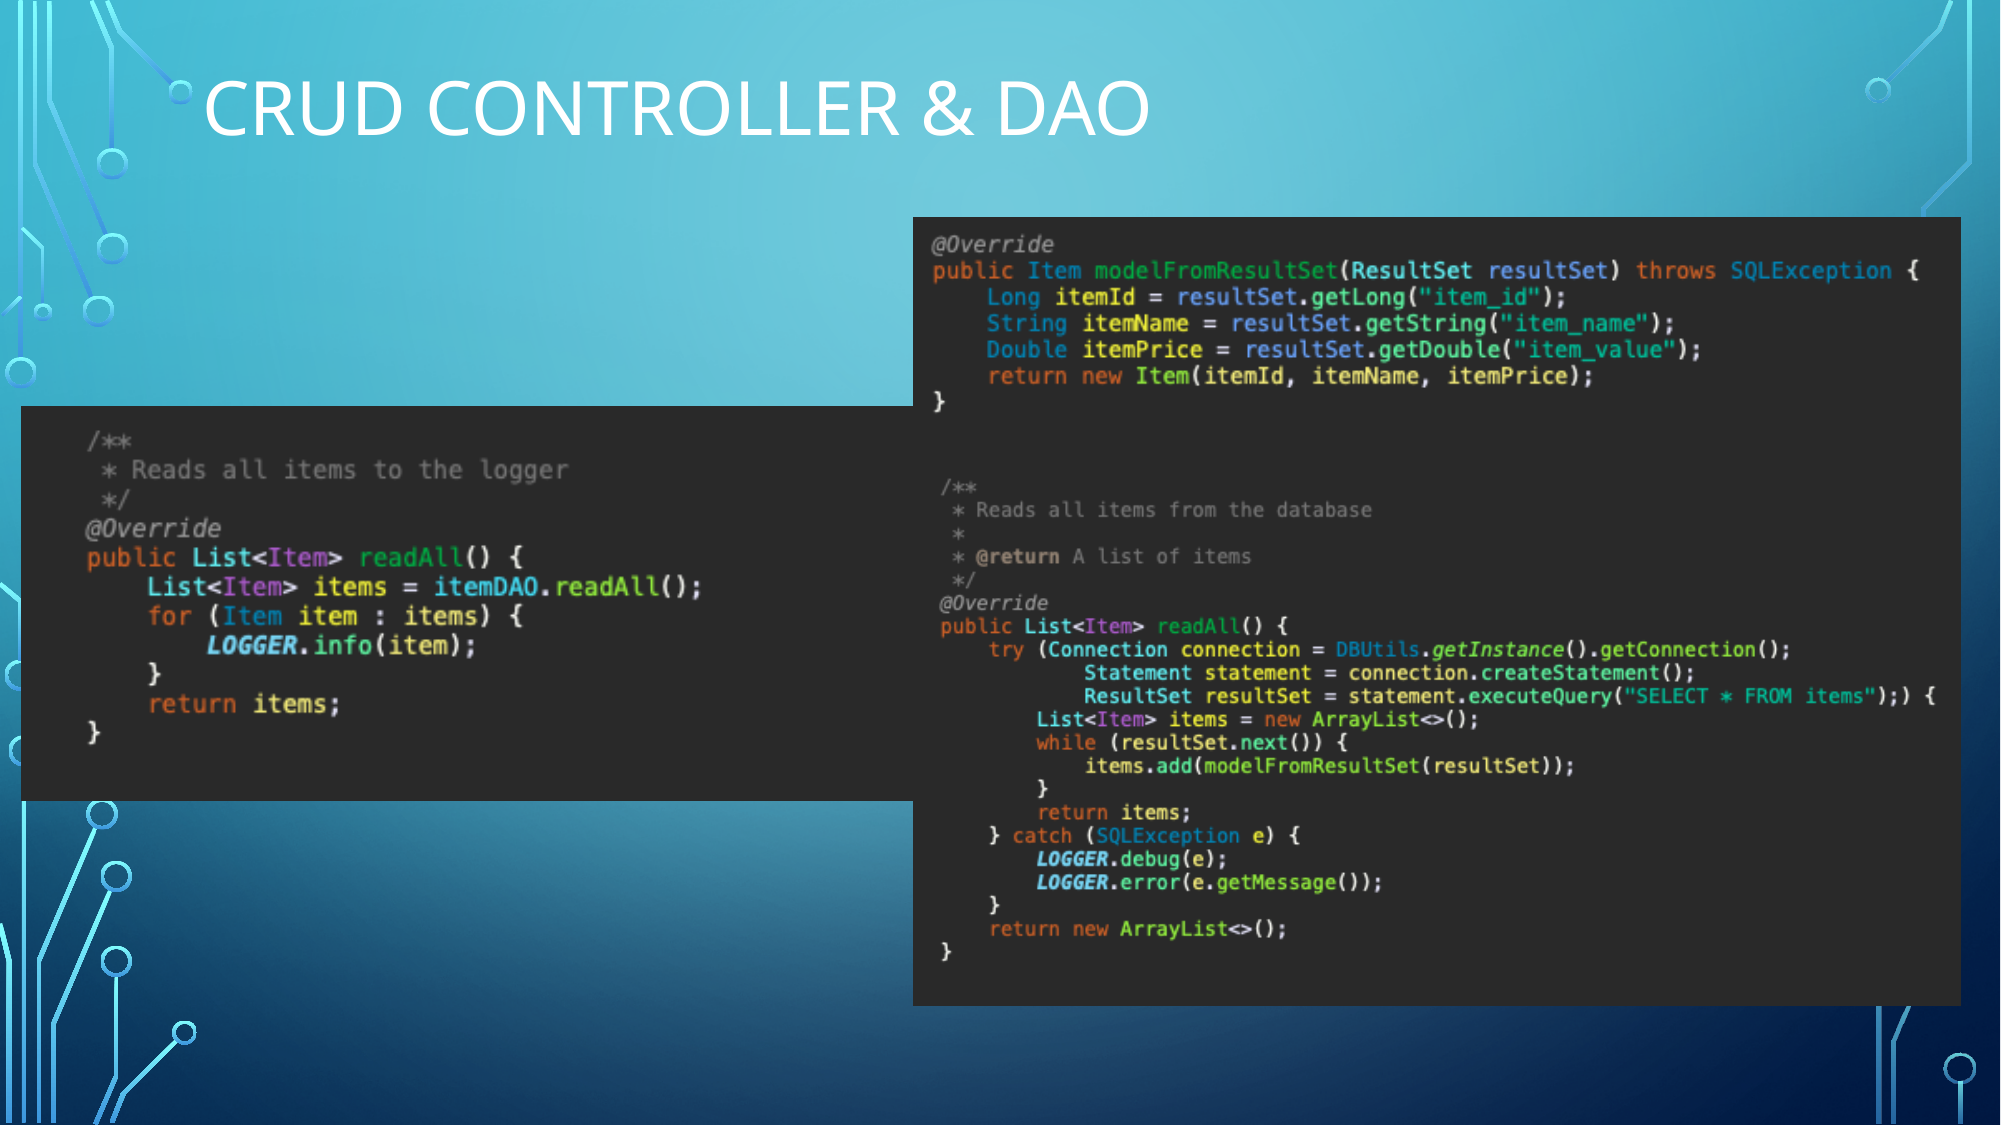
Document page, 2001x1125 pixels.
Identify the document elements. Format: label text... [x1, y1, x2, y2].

title CRUD Controller & DAO [187, 0, 1813, 233]
picture [21, 217, 1961, 1006]
